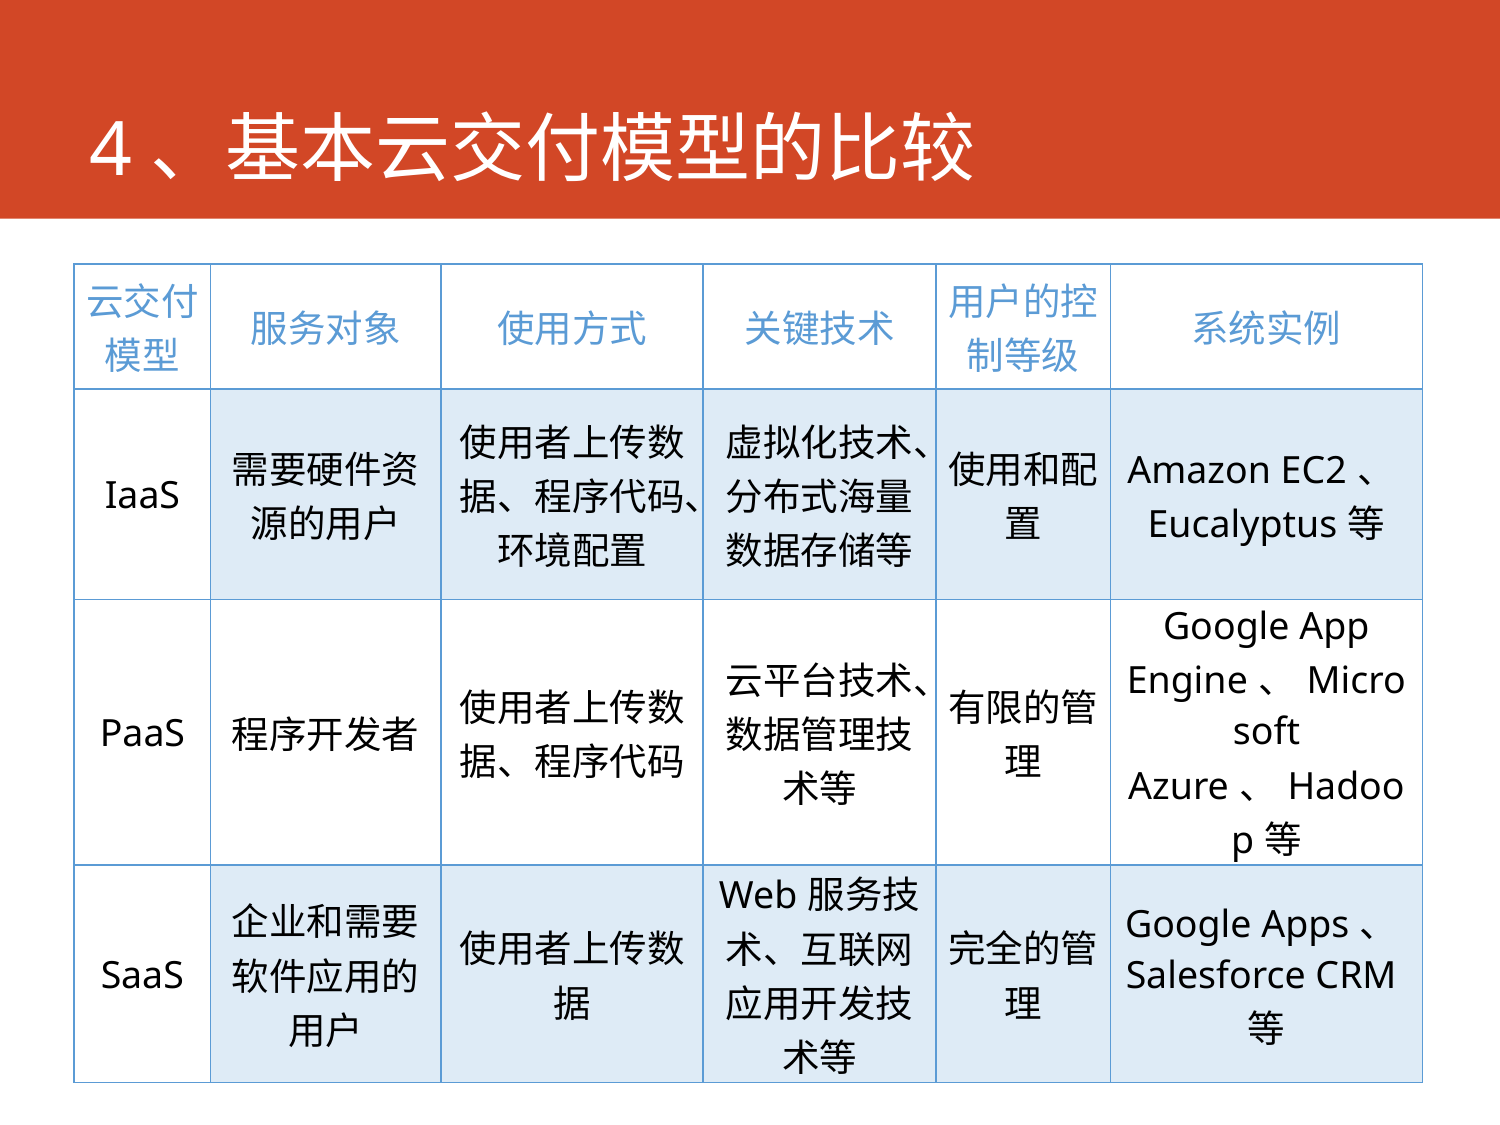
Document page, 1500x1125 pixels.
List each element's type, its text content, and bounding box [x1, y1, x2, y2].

table_cell 完全的管理 [937, 866, 1110, 1082]
title 4、基本云交付模型的比较 [74, 0, 1423, 199]
table_cell PaaS [75, 600, 210, 864]
table_cell 有限的管理 [937, 600, 1110, 864]
table_cell Google App Engine、Microsoft Azure、Hadoop等 [1111, 600, 1422, 864]
table_header 服务对象 [211, 265, 440, 388]
table_cell SaaS [75, 866, 210, 1082]
table_cell IaaS [75, 390, 210, 599]
table_header 关键技术 [704, 265, 935, 388]
table_cell 使用者上传数据 [442, 866, 702, 1082]
table_cell 需要硬件资源的用户 [211, 390, 440, 599]
table_header 云交付模型 [75, 265, 210, 388]
table_cell 使用者上传数据、程序代码 [442, 600, 702, 864]
table_cell 云平台技术、数据管理技术等 [704, 600, 935, 864]
table_cell 使用和配置 [937, 390, 1110, 599]
table_cell Google Apps、Salesforce CRM等 [1111, 866, 1422, 1082]
table_cell Amazon EC2、Eucalyptus等 [1111, 390, 1422, 599]
table_header 用户的控制等级 [937, 265, 1110, 388]
table_cell Web服务技术、互联网应用开发技术等 [704, 866, 935, 1082]
table_header 系统实例 [1111, 265, 1422, 388]
table_header 使用方式 [442, 265, 702, 388]
table_cell 企业和需要软件应用的用户 [211, 866, 440, 1082]
table_cell 虚拟化技术、分布式海量数据存储等 [704, 390, 935, 599]
table_cell 使用者上传数据、程序代码、环境配置 [442, 390, 702, 599]
table_cell 程序开发者 [211, 600, 440, 864]
